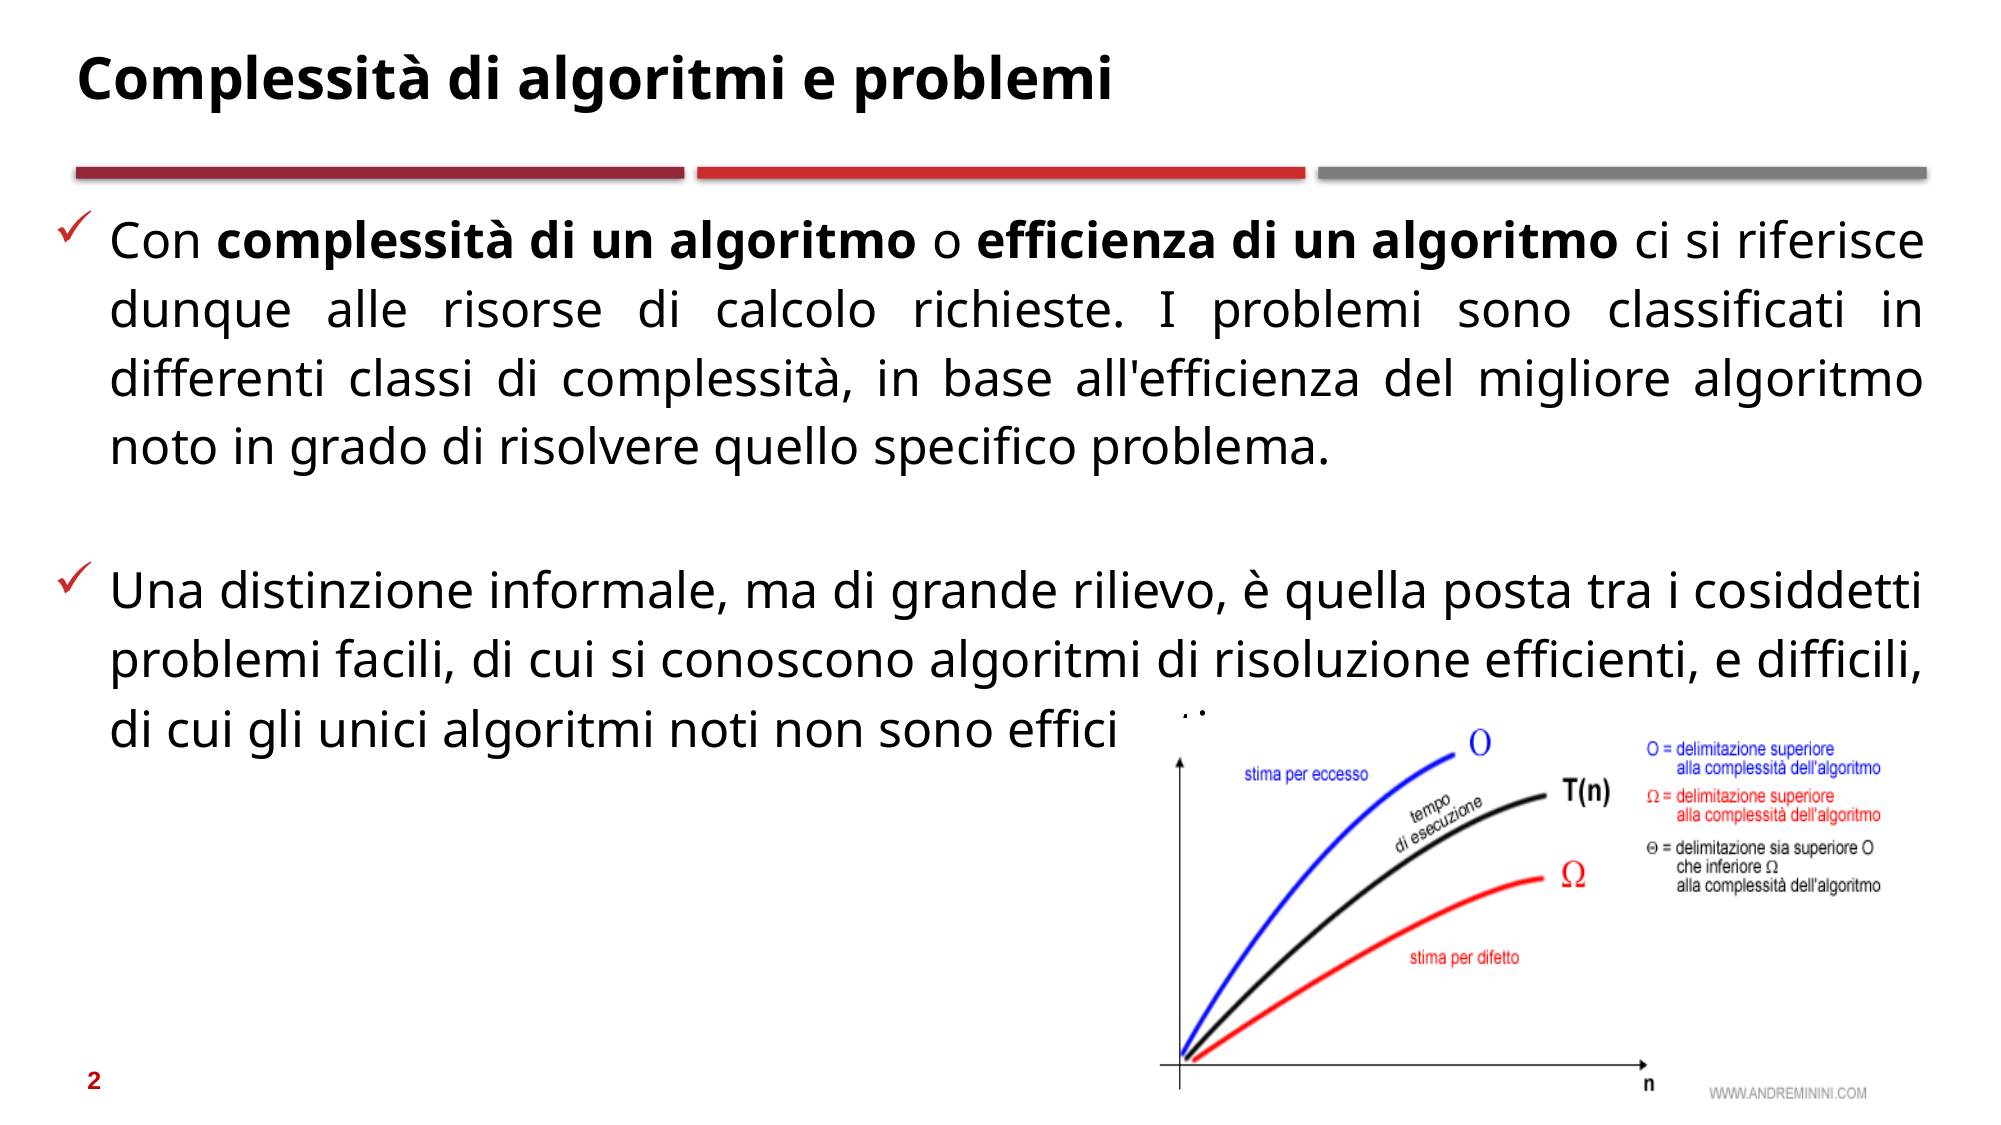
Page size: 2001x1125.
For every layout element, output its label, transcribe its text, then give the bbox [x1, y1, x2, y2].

picture [1118, 718, 1889, 1110]
list Con complessità di un algoritmo o efficienza di un algoritmo ci si riferisce dunque alle risorse di calcolo richieste. I problemi sono classificati in differenti classi di complessità, in base all'efficienza del migliore algoritmo noto in grado di risolvere quello specifico problema. Una distinzione informale, ma di grande rilievo, è quella posta tra i cosiddetti problemi facili, di cui si conoscono algoritmi di risoluzione efficienti, e difficili, di cui gli unici algoritmi noti non sono efficienti. [53, 199, 1926, 981]
title Complessità di algoritmi e problemi [76, 47, 1926, 174]
slide_number 2 [53, 1049, 136, 1110]
